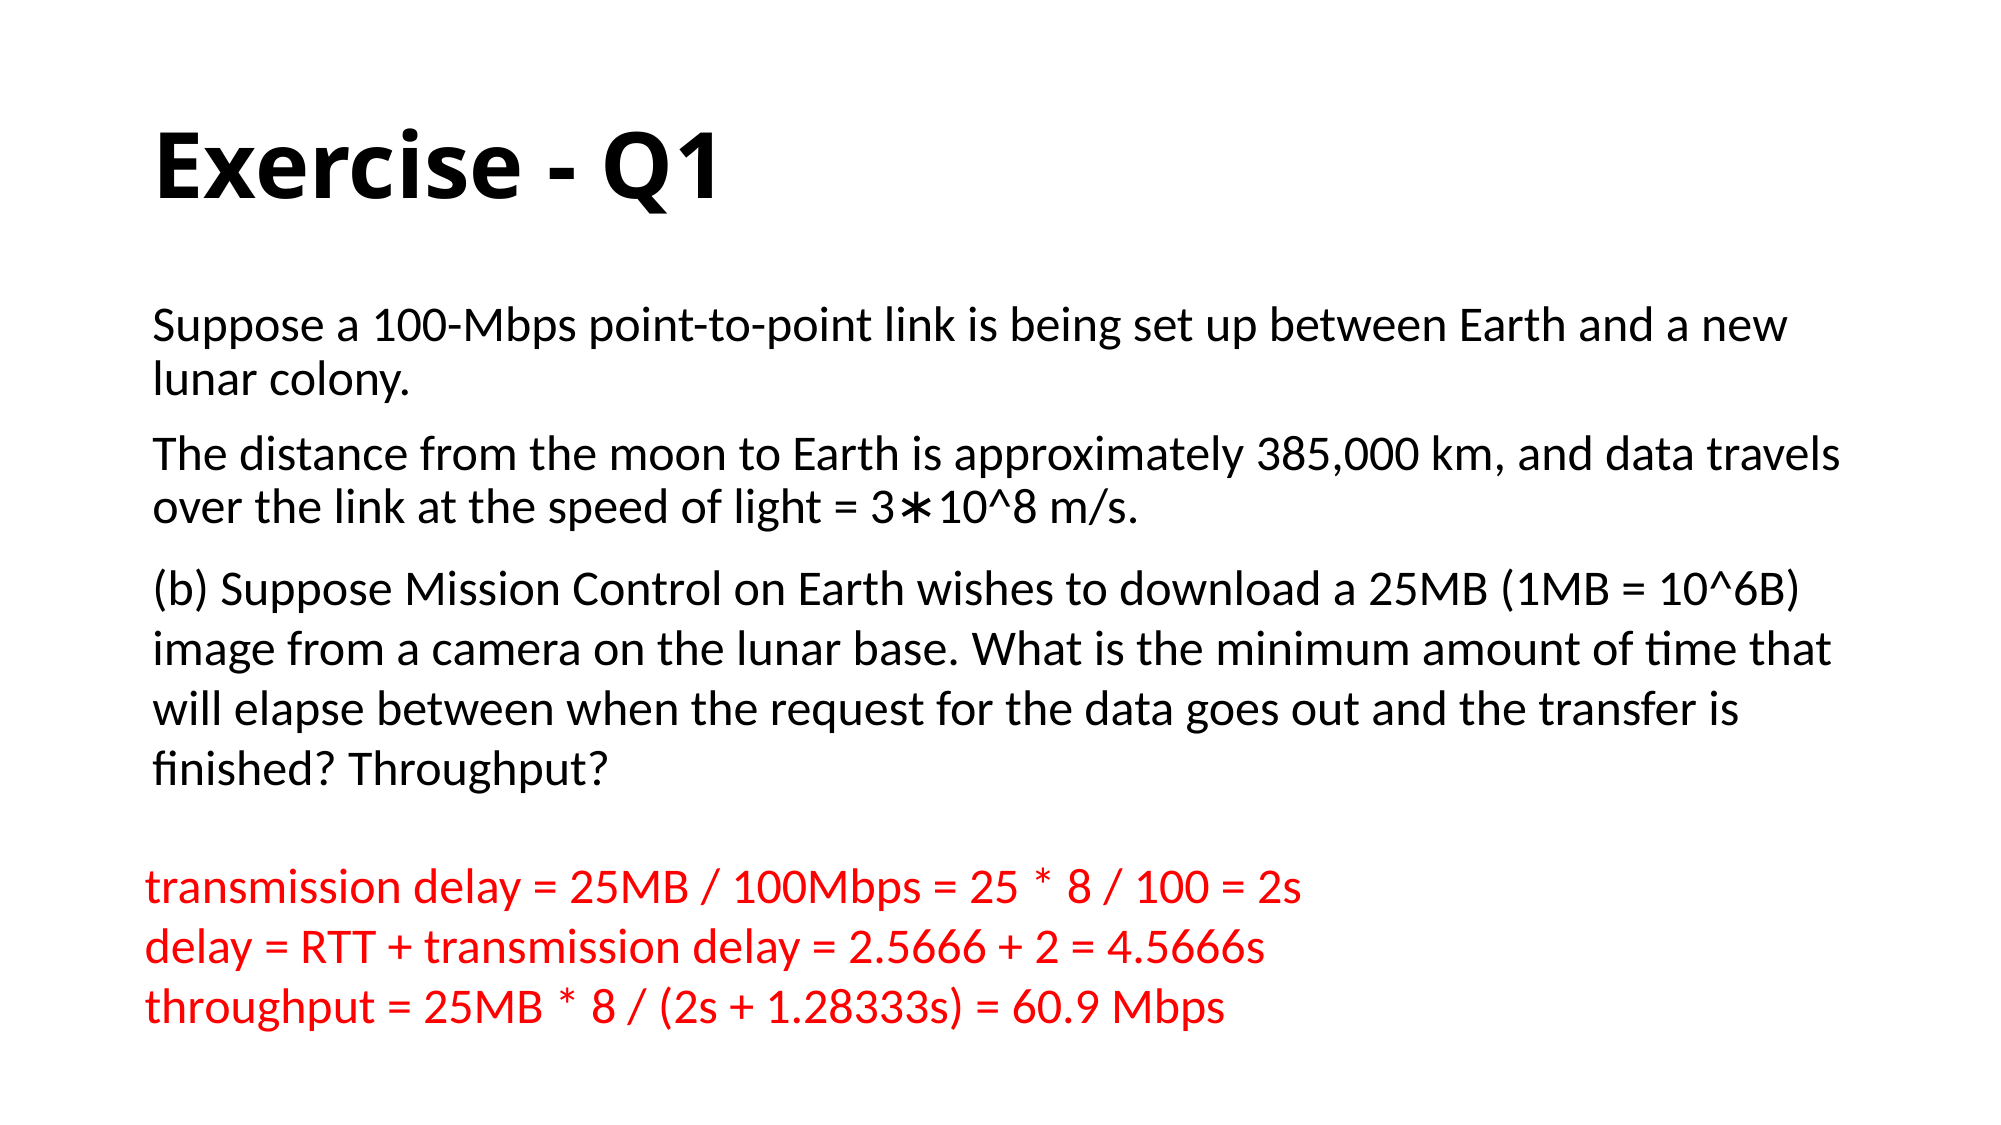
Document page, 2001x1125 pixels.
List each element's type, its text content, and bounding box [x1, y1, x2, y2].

list Suppose a 100-Mbps point-to-point link is being set up between Earth and a new lunar colony. The distance from the moon to Earth is approximately 385,000 km, and data travels over the link at the speed of light = 3∗10^8 m/s. (b) Suppose Mission Control on Earth wishes to download a 25MB (1MB = 10^6B) image from a camera on the lunar base. What is the minimum amount of time that will elapse between when the request for the data goes out and the transfer is finished? Throughput? [137, 290, 1863, 735]
title Exercise - Q1 [137, 59, 1863, 278]
text_box transmission delay = 25MB / 100Mbps = 25 * 8 / 100 = 2s delay = RTT + transmission delay = 2.5666 + 2 = 4.5666s throughput = 25MB * 8 / (2s + 1.28333s) = 60.9 Mbps [129, 846, 1649, 1041]
